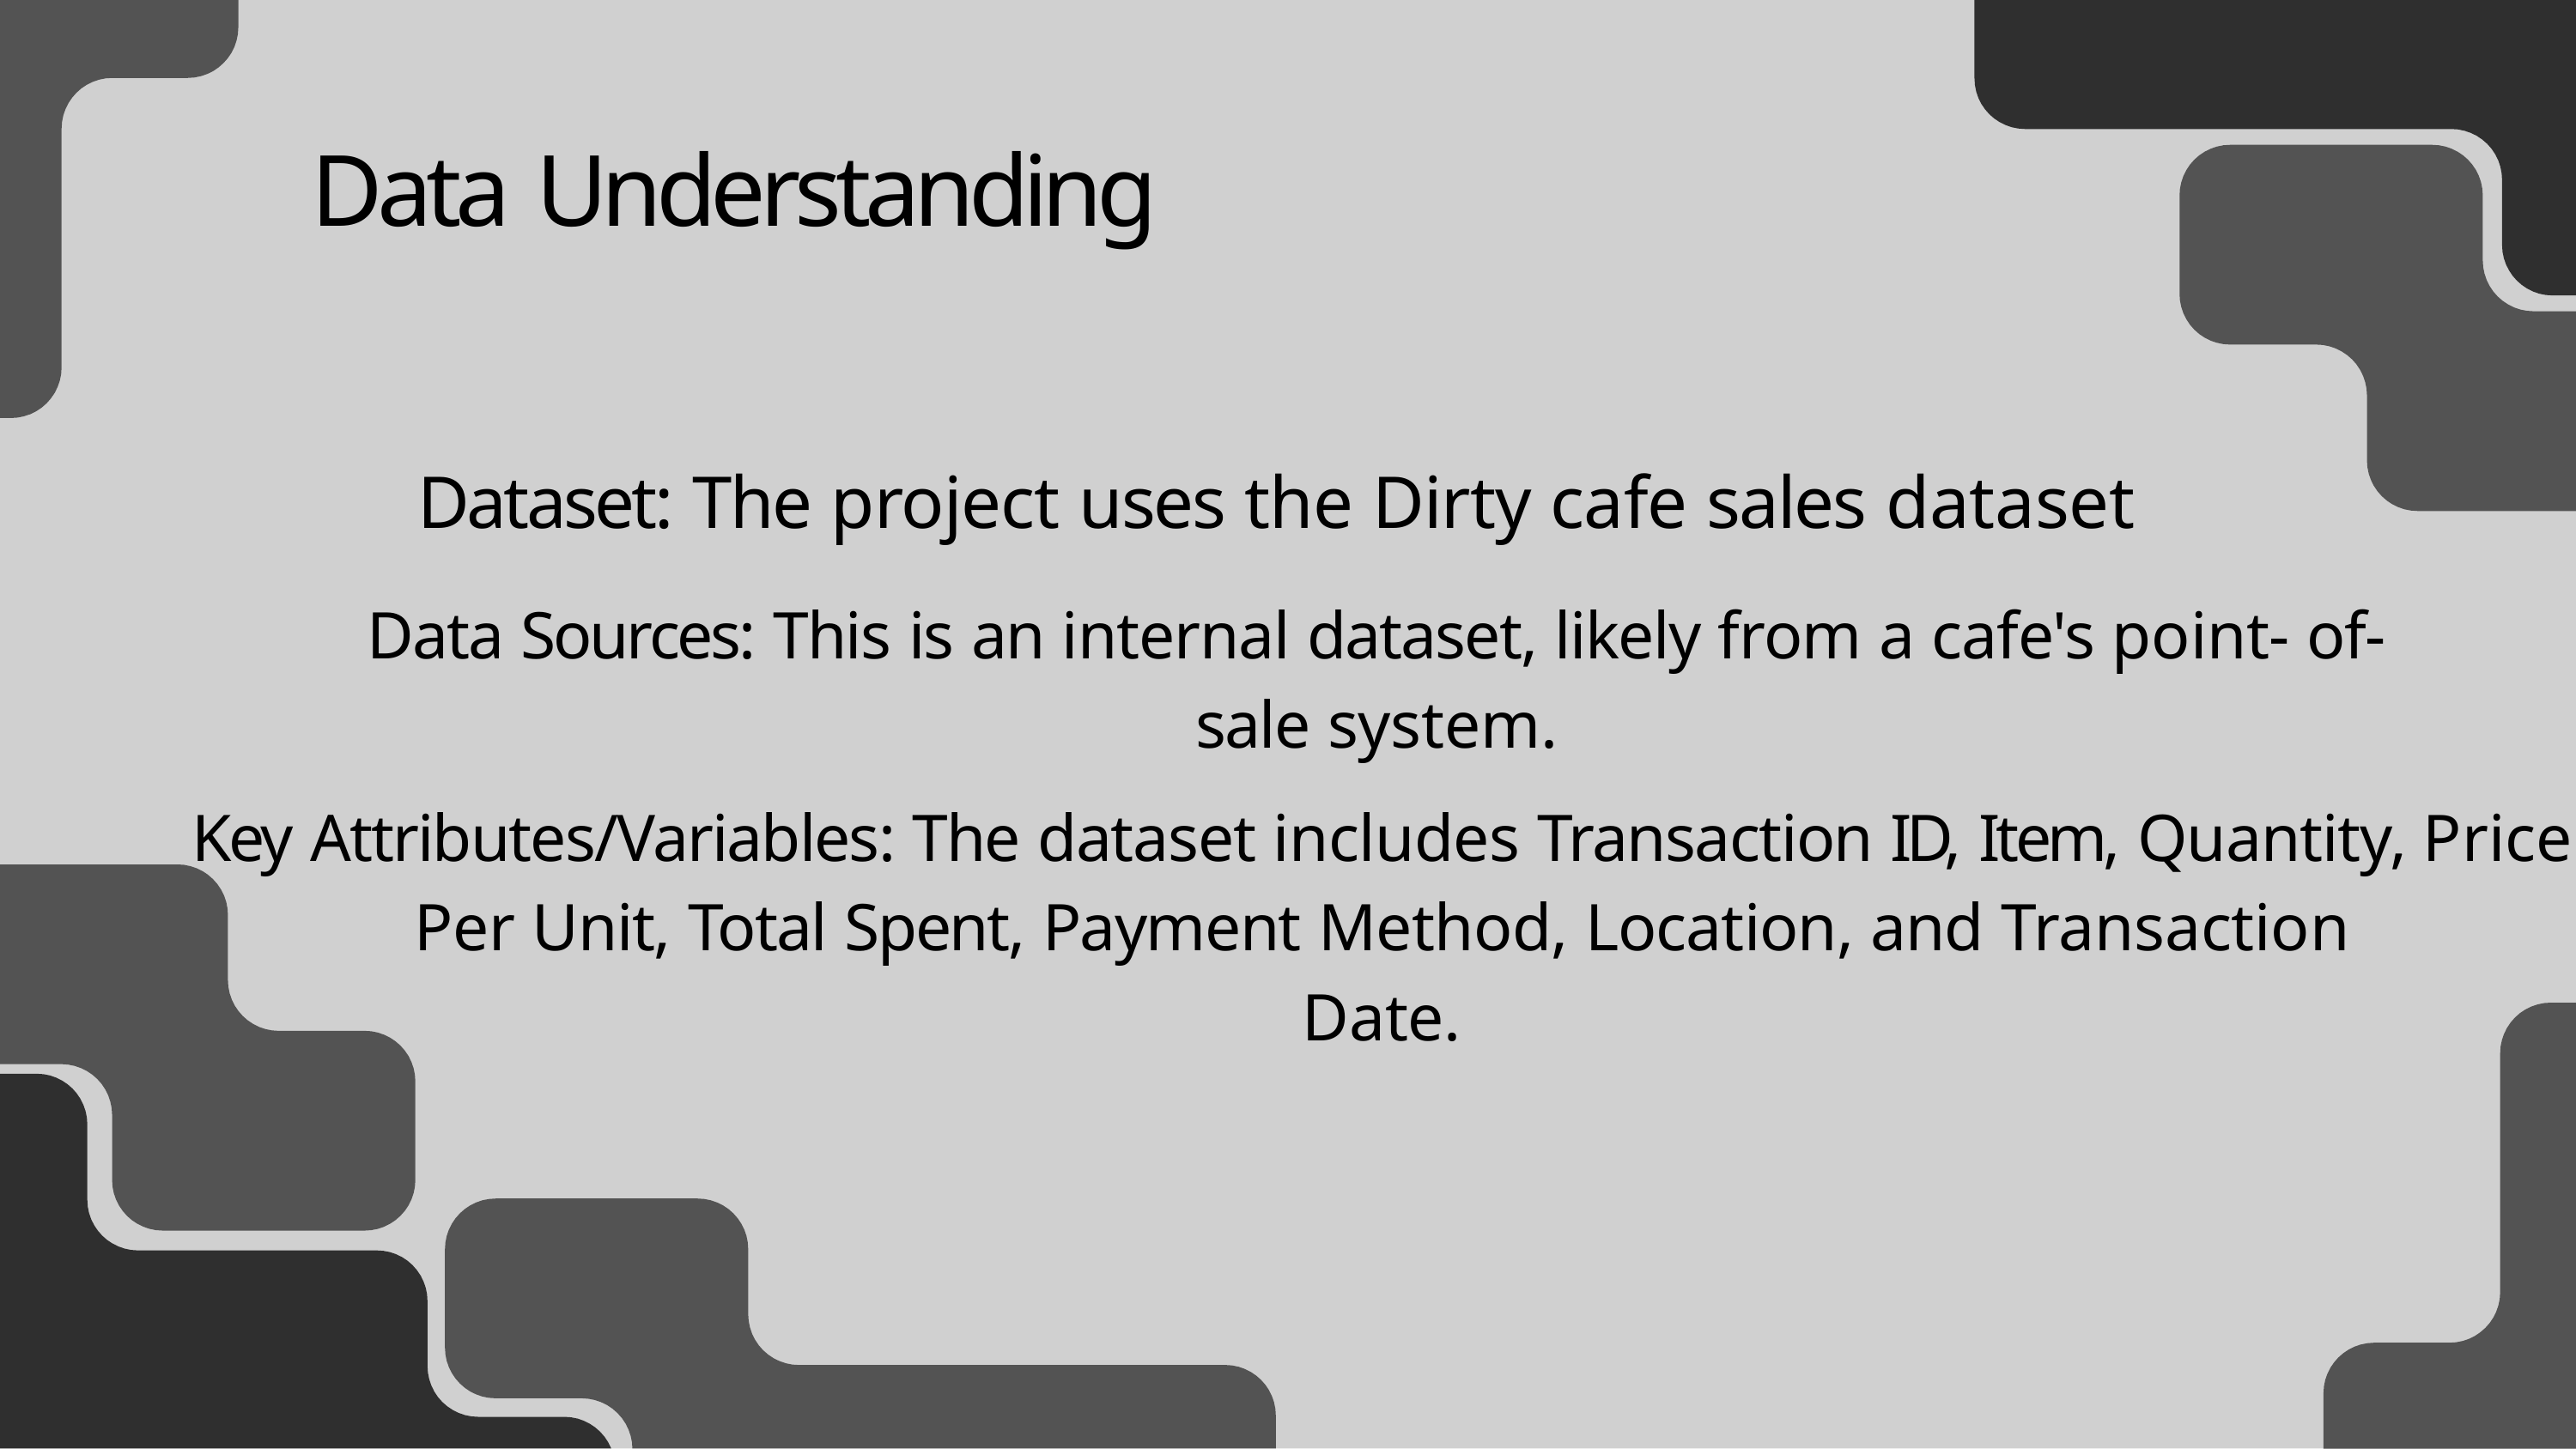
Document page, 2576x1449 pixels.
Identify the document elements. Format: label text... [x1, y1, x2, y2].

title Data Understanding [72, 81, 1824, 370]
text_box Dataset: The project uses the Dirty cafe sales dataset Data Sources: This is an internal dataset, likely from a cafe's point- of-sale system. Key Attributes/Variables: The dataset includes Transaction ID, Item, Quantity, Price Per Unit, Total Spent, Payment Method, Location, and Transaction Date. [188, 454, 2574, 1054]
